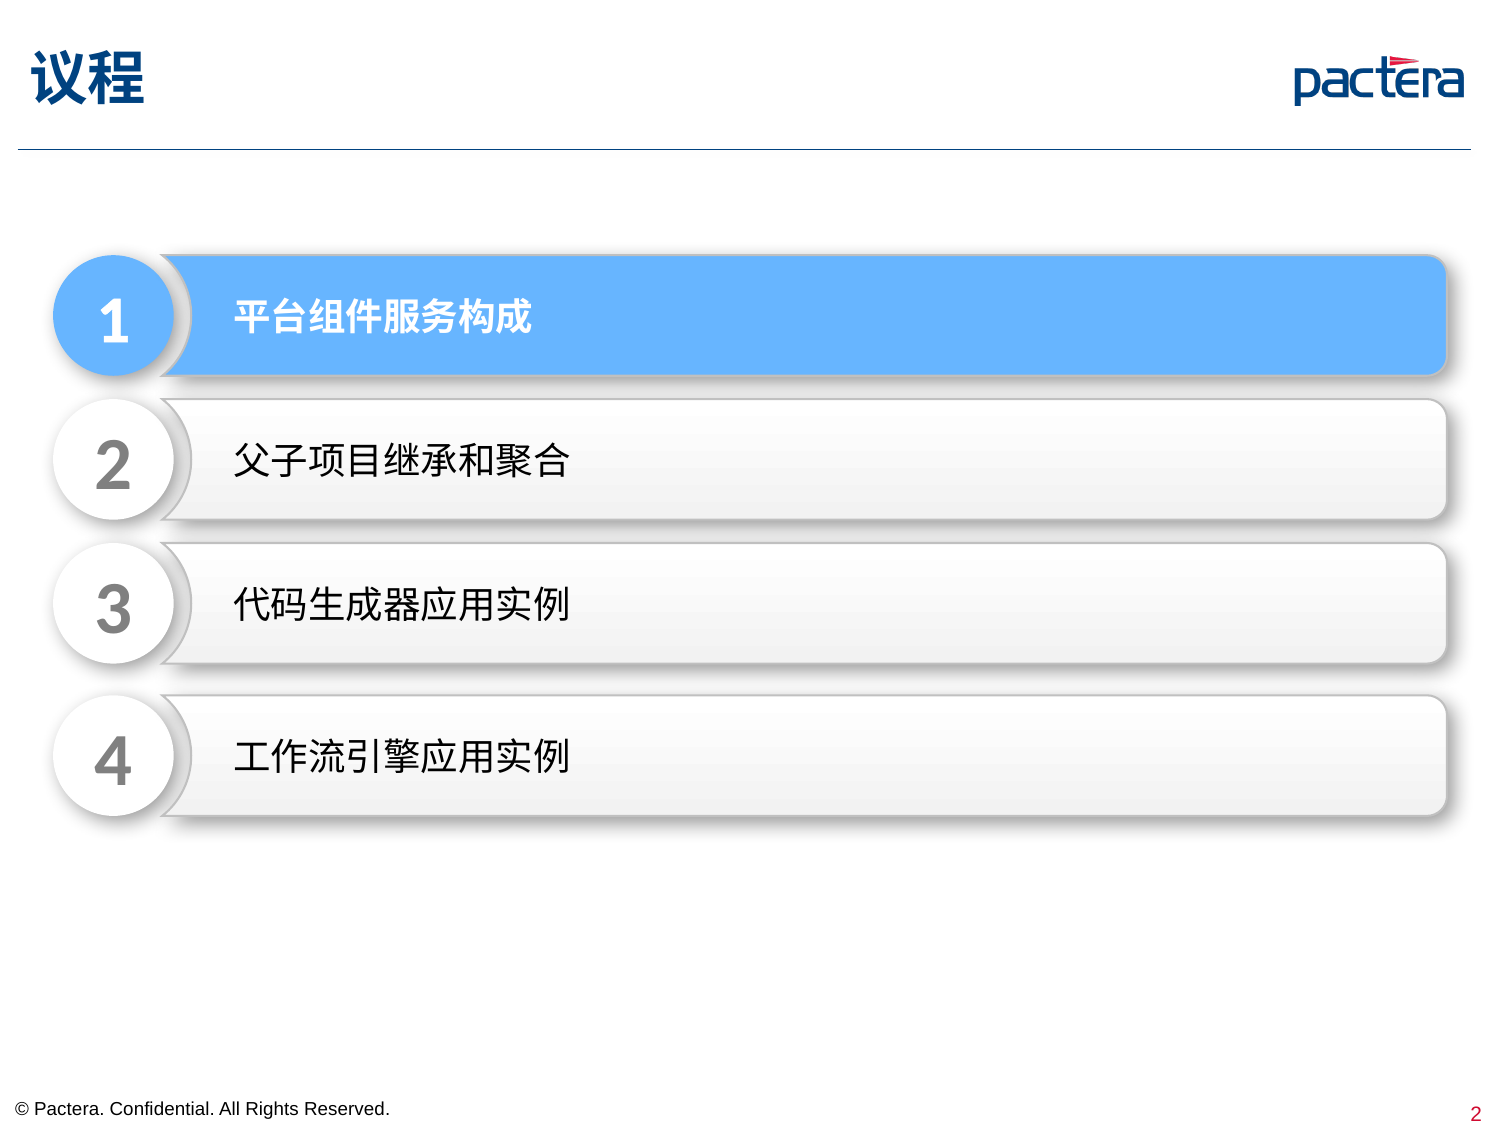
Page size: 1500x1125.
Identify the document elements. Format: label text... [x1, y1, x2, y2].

title 议程 [29, 13, 1216, 140]
footer © Pactera. Confidential. All Rights Reserved. [0, 1088, 607, 1124]
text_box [52, 695, 1448, 817]
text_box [52, 398, 1448, 520]
slide_number 2 [1453, 1101, 1499, 1124]
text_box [52, 254, 1448, 376]
picture [1294, 56, 1464, 106]
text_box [52, 542, 1448, 664]
